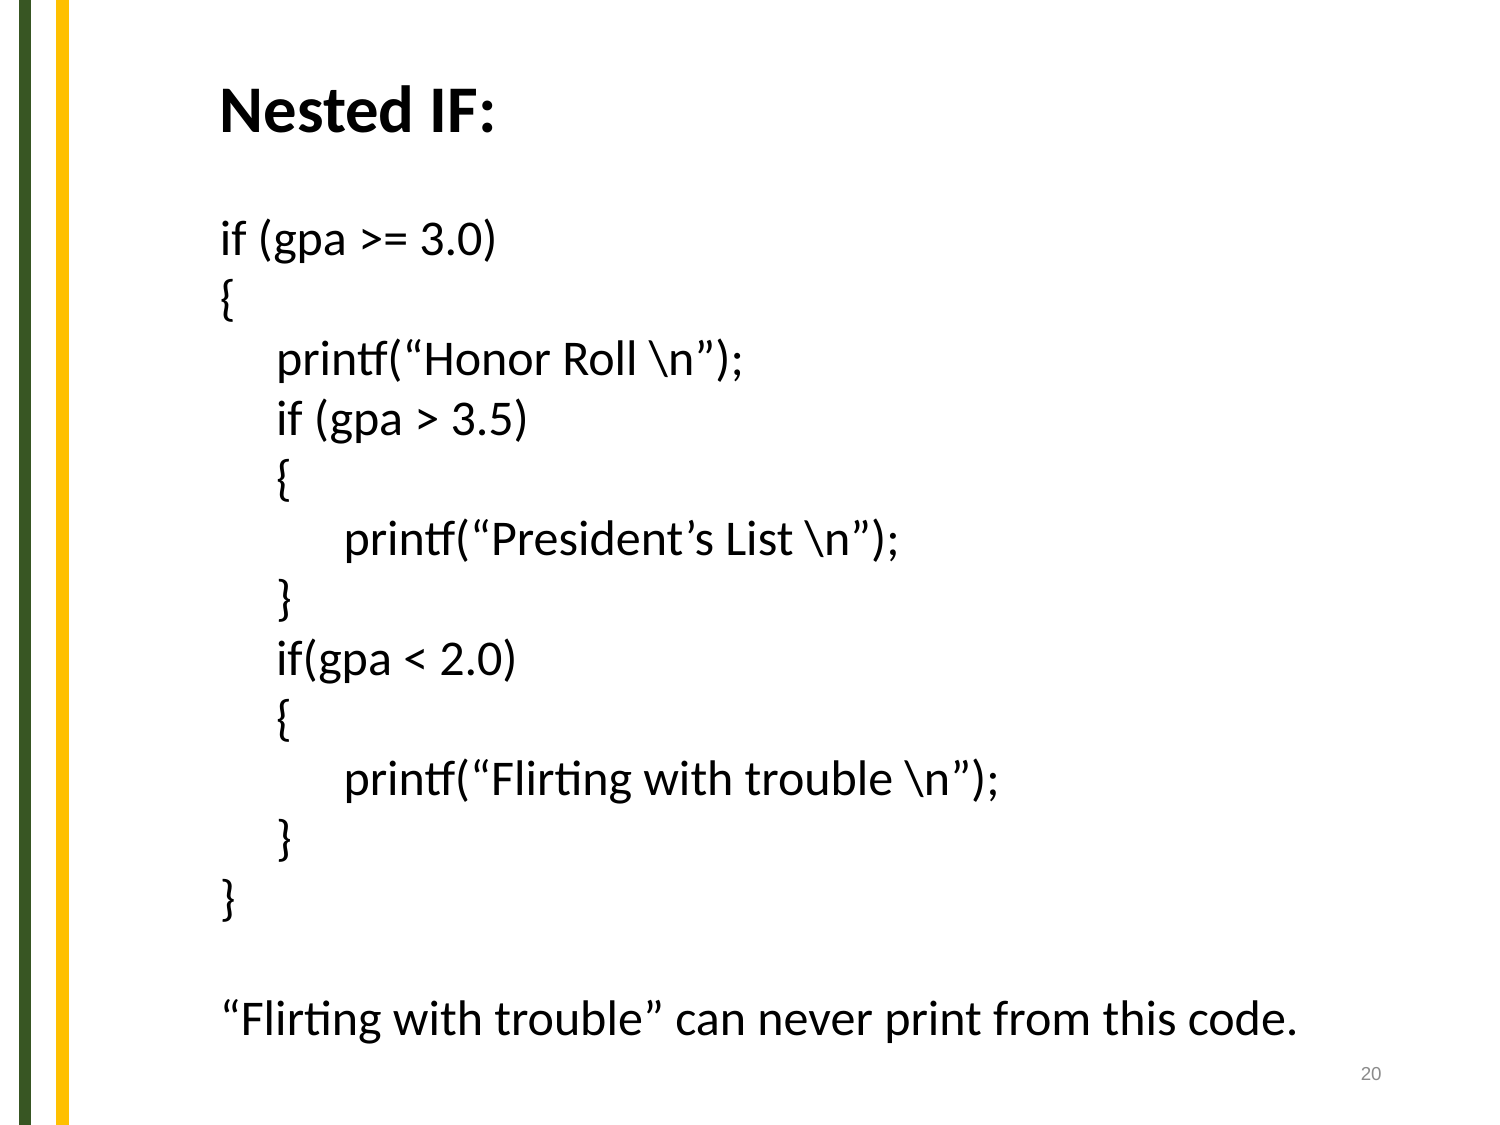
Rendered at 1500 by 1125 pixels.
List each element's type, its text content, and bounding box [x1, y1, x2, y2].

slide_number 20 [1059, 1042, 1397, 1103]
text_box Nested IF: if (gpa >= 3.0) { printf(“Honor Roll \n”); if (gpa > 3.5) { printf(“President’s List \n”); } if(gpa < 2.0) { printf(“Flirting with trouble \n”); } } “Flirting with trouble” can never print from this code. [205, 57, 1315, 1053]
